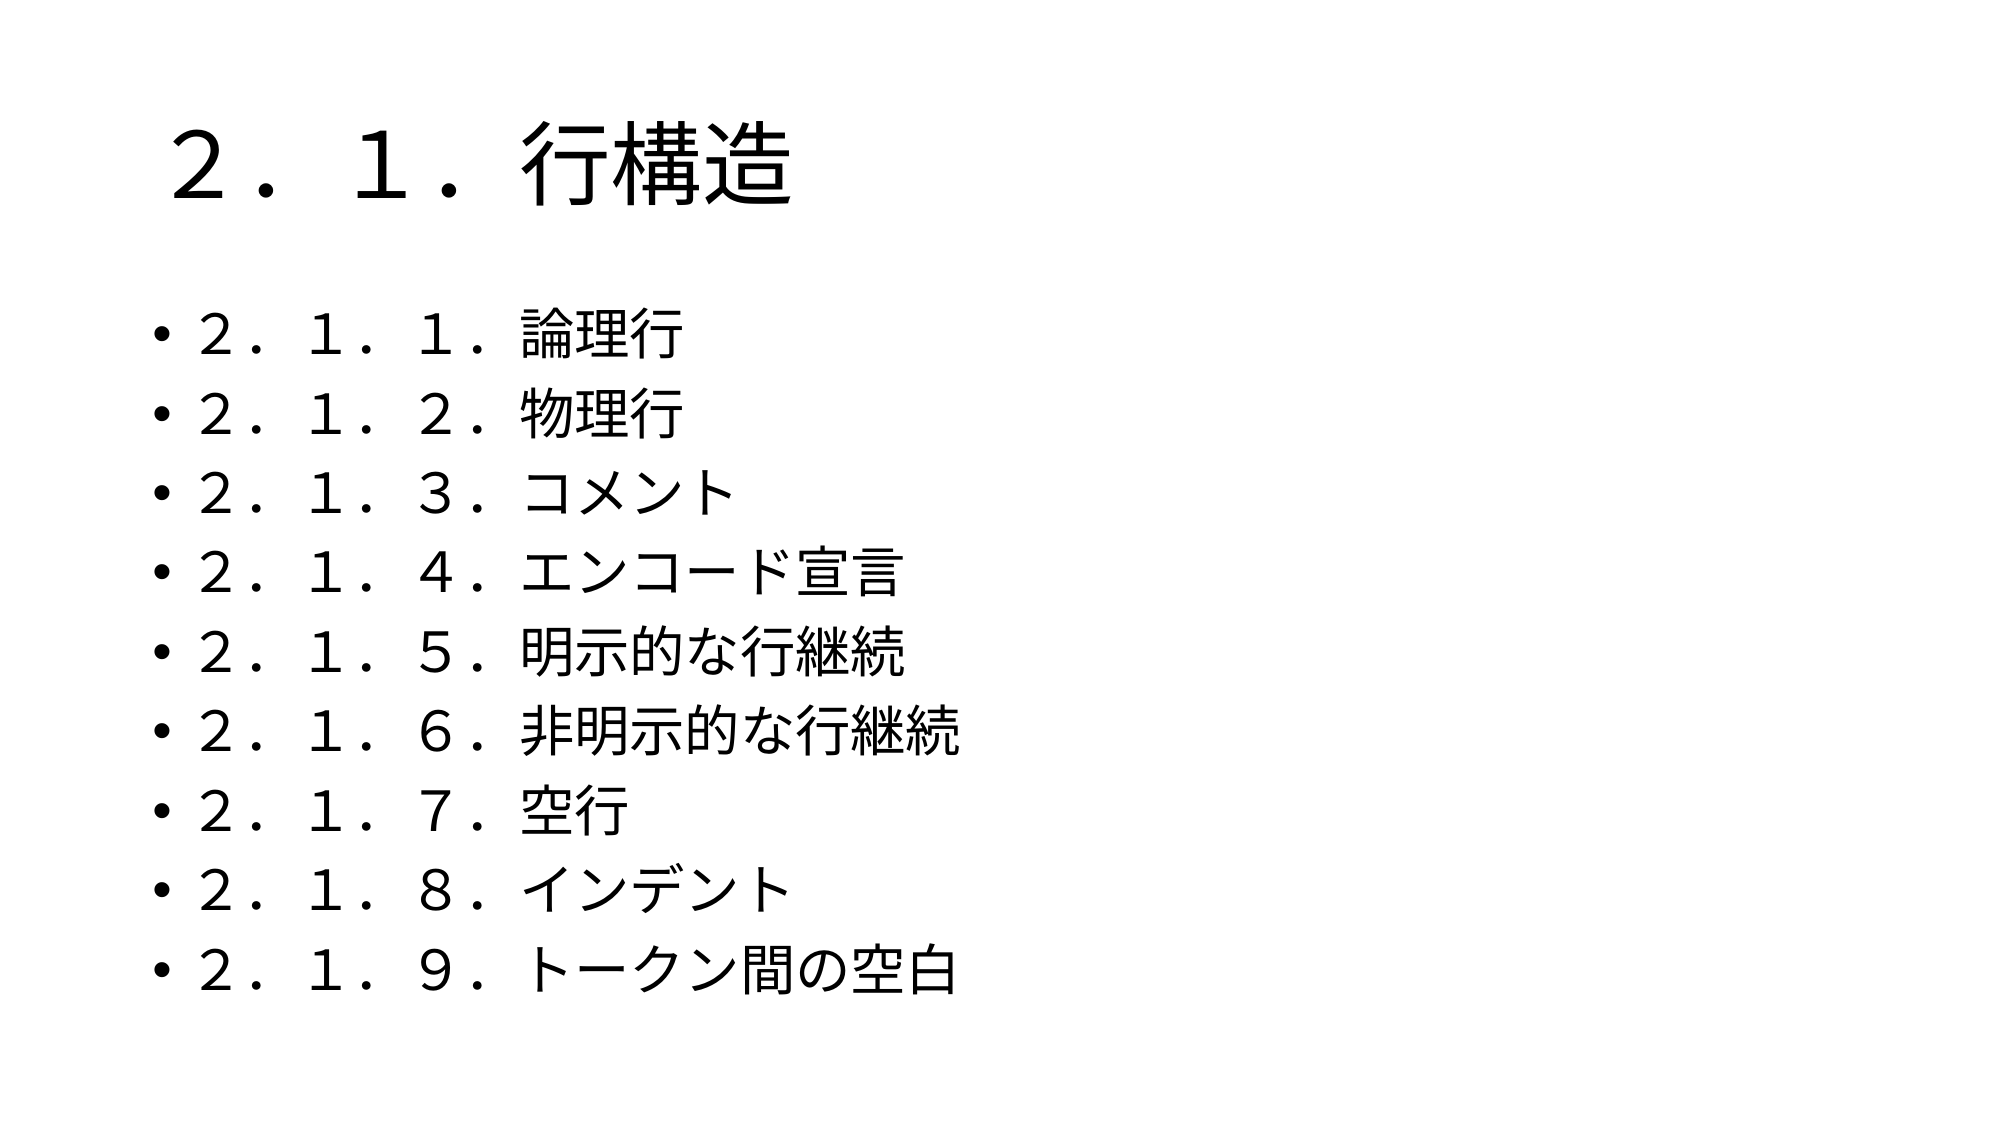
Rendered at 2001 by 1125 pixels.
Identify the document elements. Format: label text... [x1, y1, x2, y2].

list ２．１．１．論理行 ２．１．２．物理行 ２．１．３．コメント ２．１．４．エンコード宣言 ２．１．５．明示的な行継続 ２．１．６．非明示的な行継続 ２．１．７．空行 ２．１．８．インデント ２．１．９．トークン間の空白 [137, 299, 1863, 1014]
title ２．１．行構造 [137, 59, 1863, 278]
